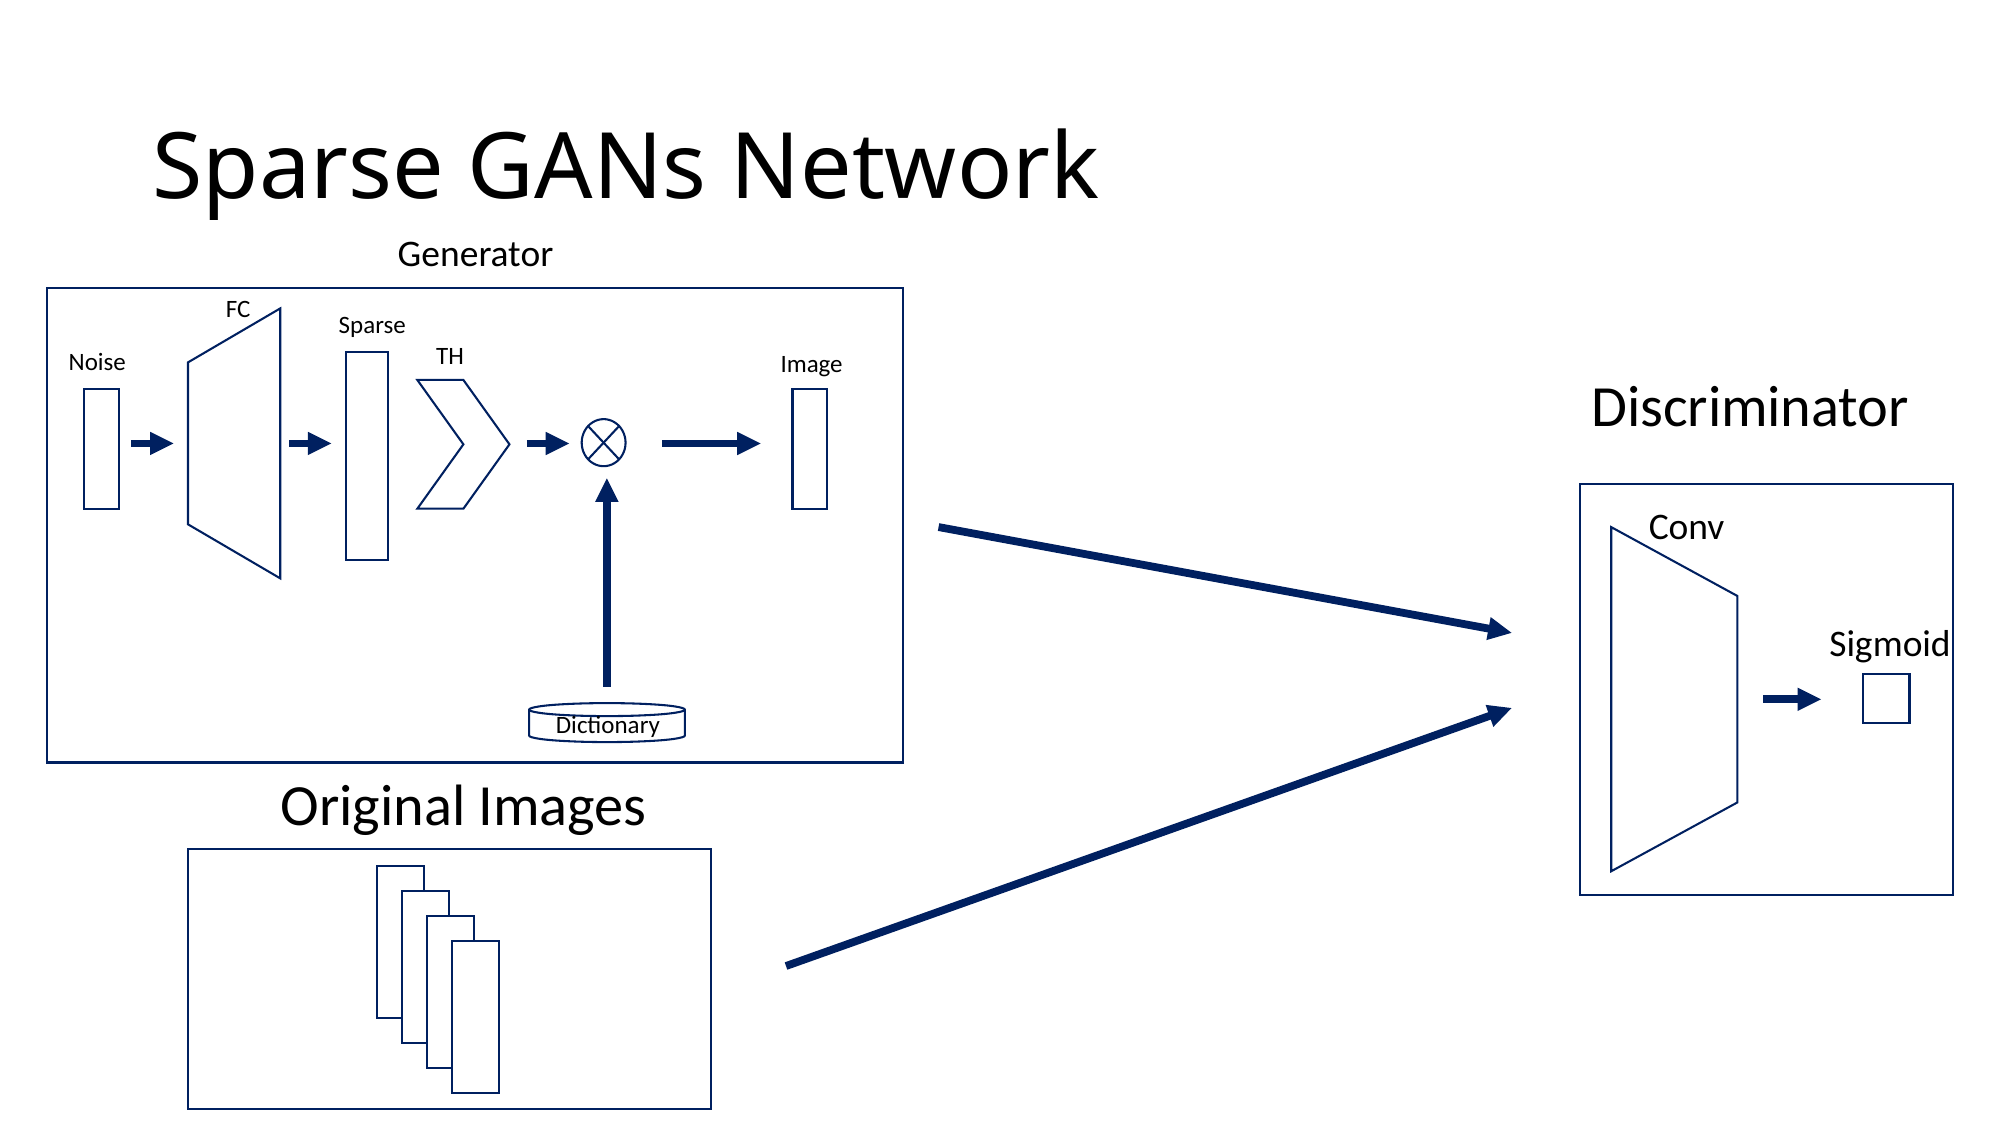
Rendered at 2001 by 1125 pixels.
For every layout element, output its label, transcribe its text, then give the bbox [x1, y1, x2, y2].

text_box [187, 760, 731, 1109]
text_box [1576, 360, 1978, 896]
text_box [47, 221, 903, 784]
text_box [785, 707, 1512, 966]
title Sparse GANs Network [137, 59, 1863, 278]
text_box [938, 527, 1512, 633]
